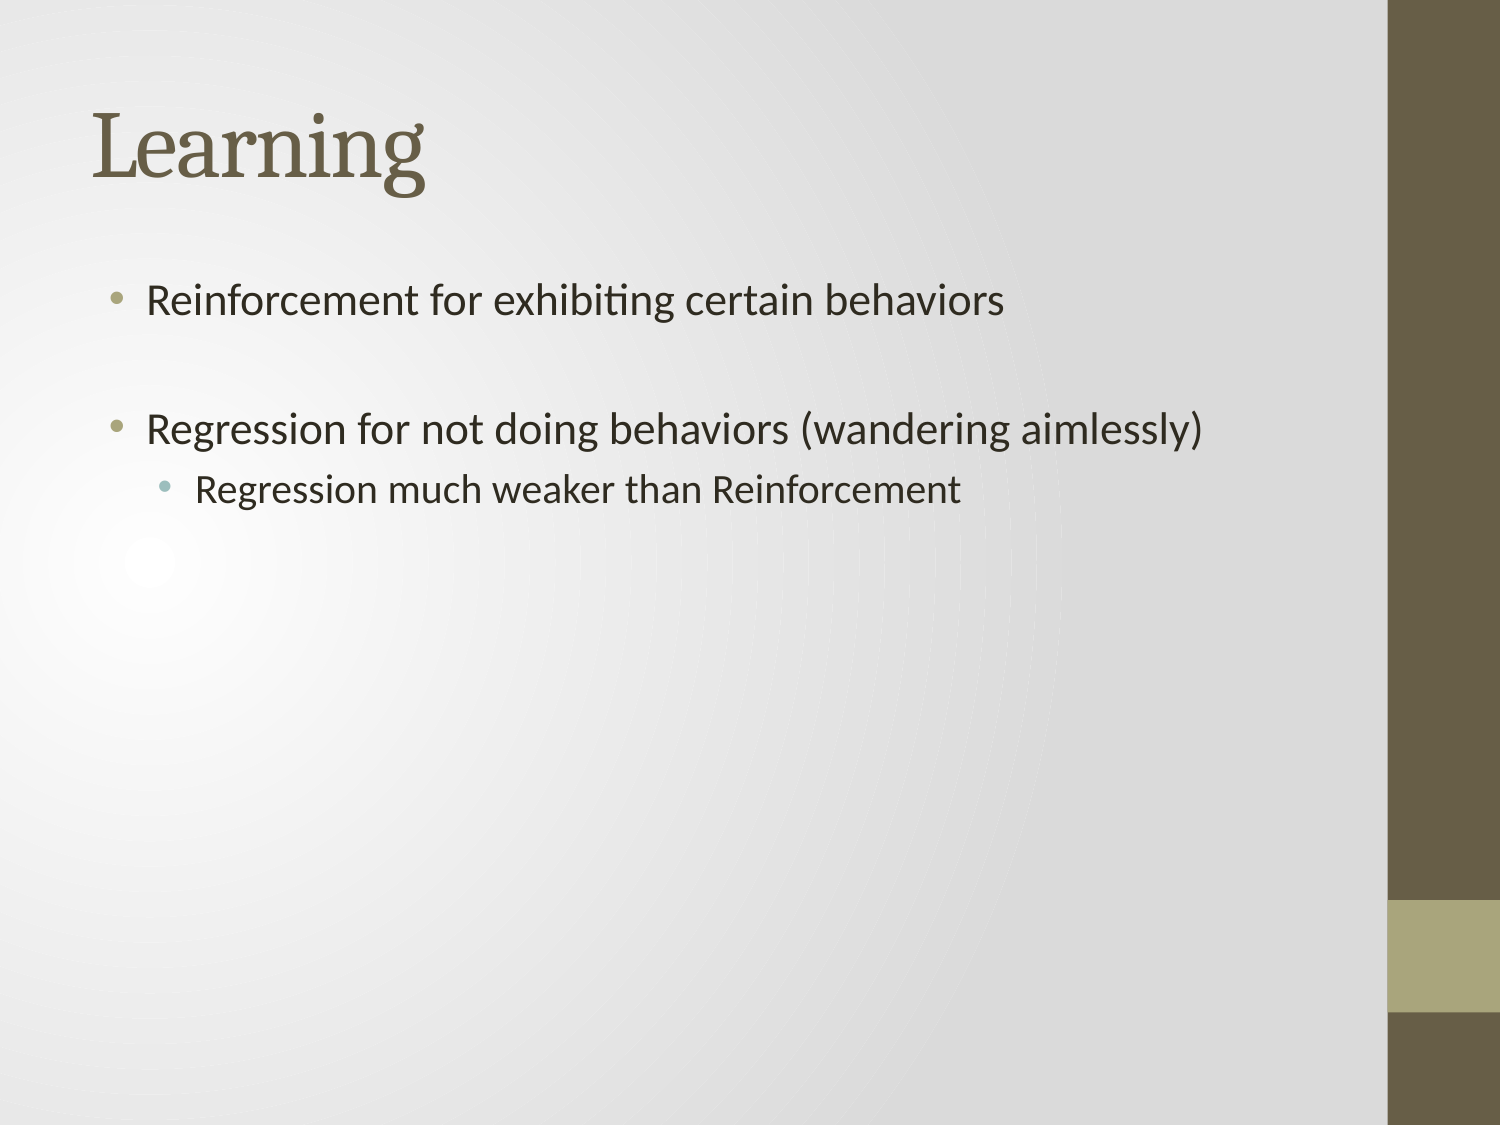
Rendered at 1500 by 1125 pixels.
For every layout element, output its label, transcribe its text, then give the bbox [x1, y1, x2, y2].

list Reinforcement for exhibiting certain behaviors Regression for not doing behaviors (wandering aimlessly) Regression much weaker than Reinforcement [75, 262, 1325, 1050]
title Learning [75, 45, 1325, 233]
